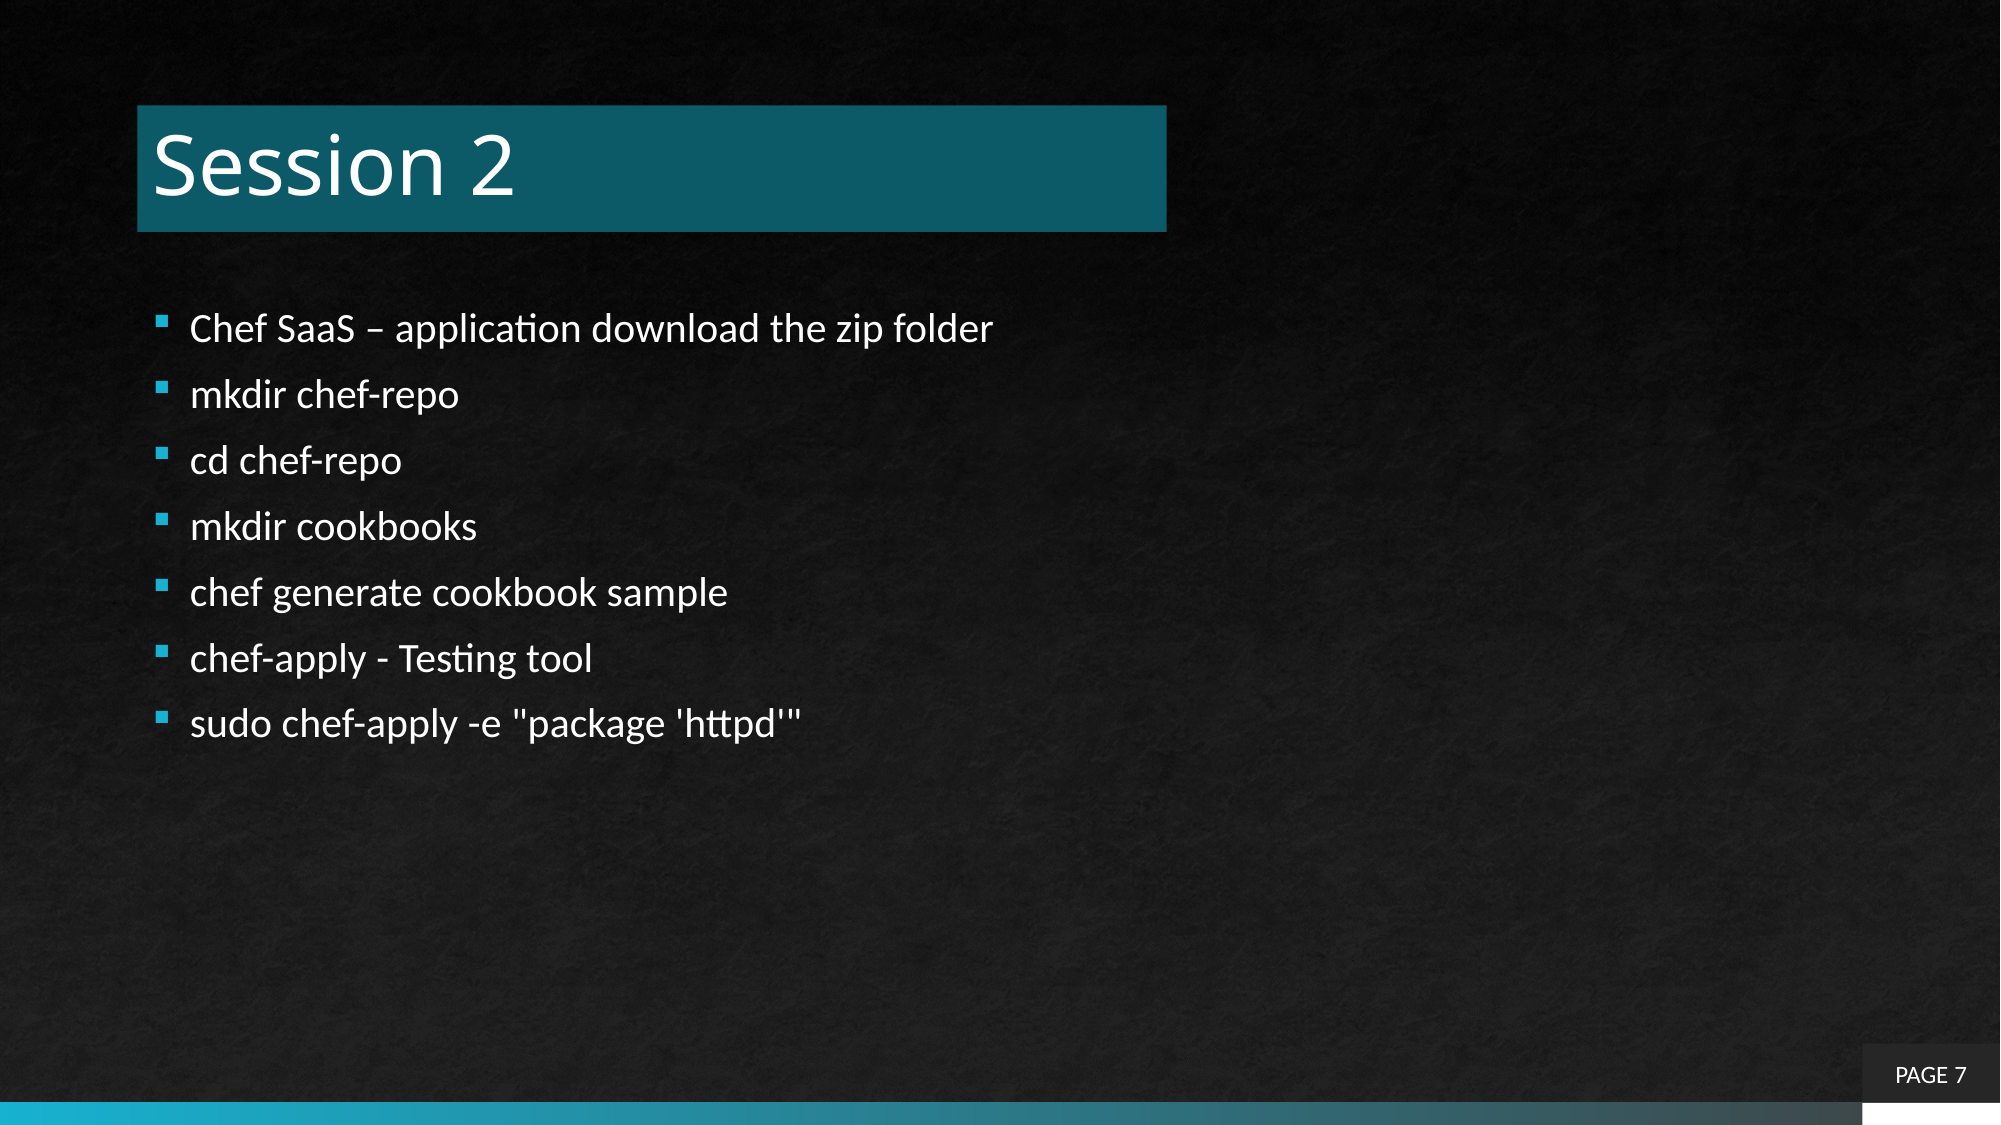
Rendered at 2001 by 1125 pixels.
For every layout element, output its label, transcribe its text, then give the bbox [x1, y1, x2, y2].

slide_number PAGE 7 [1862, 1043, 2000, 1103]
list Chef SaaS – application download the zip folder mkdir chef-repo cd chef-repo mkdir cookbooks chef generate cookbook sample chef-apply - Testing tool sudo chef-apply -e "package 'httpd'" [137, 299, 1863, 1014]
title Session 2 [137, 105, 1167, 232]
picture [0, 0, 2000, 1103]
